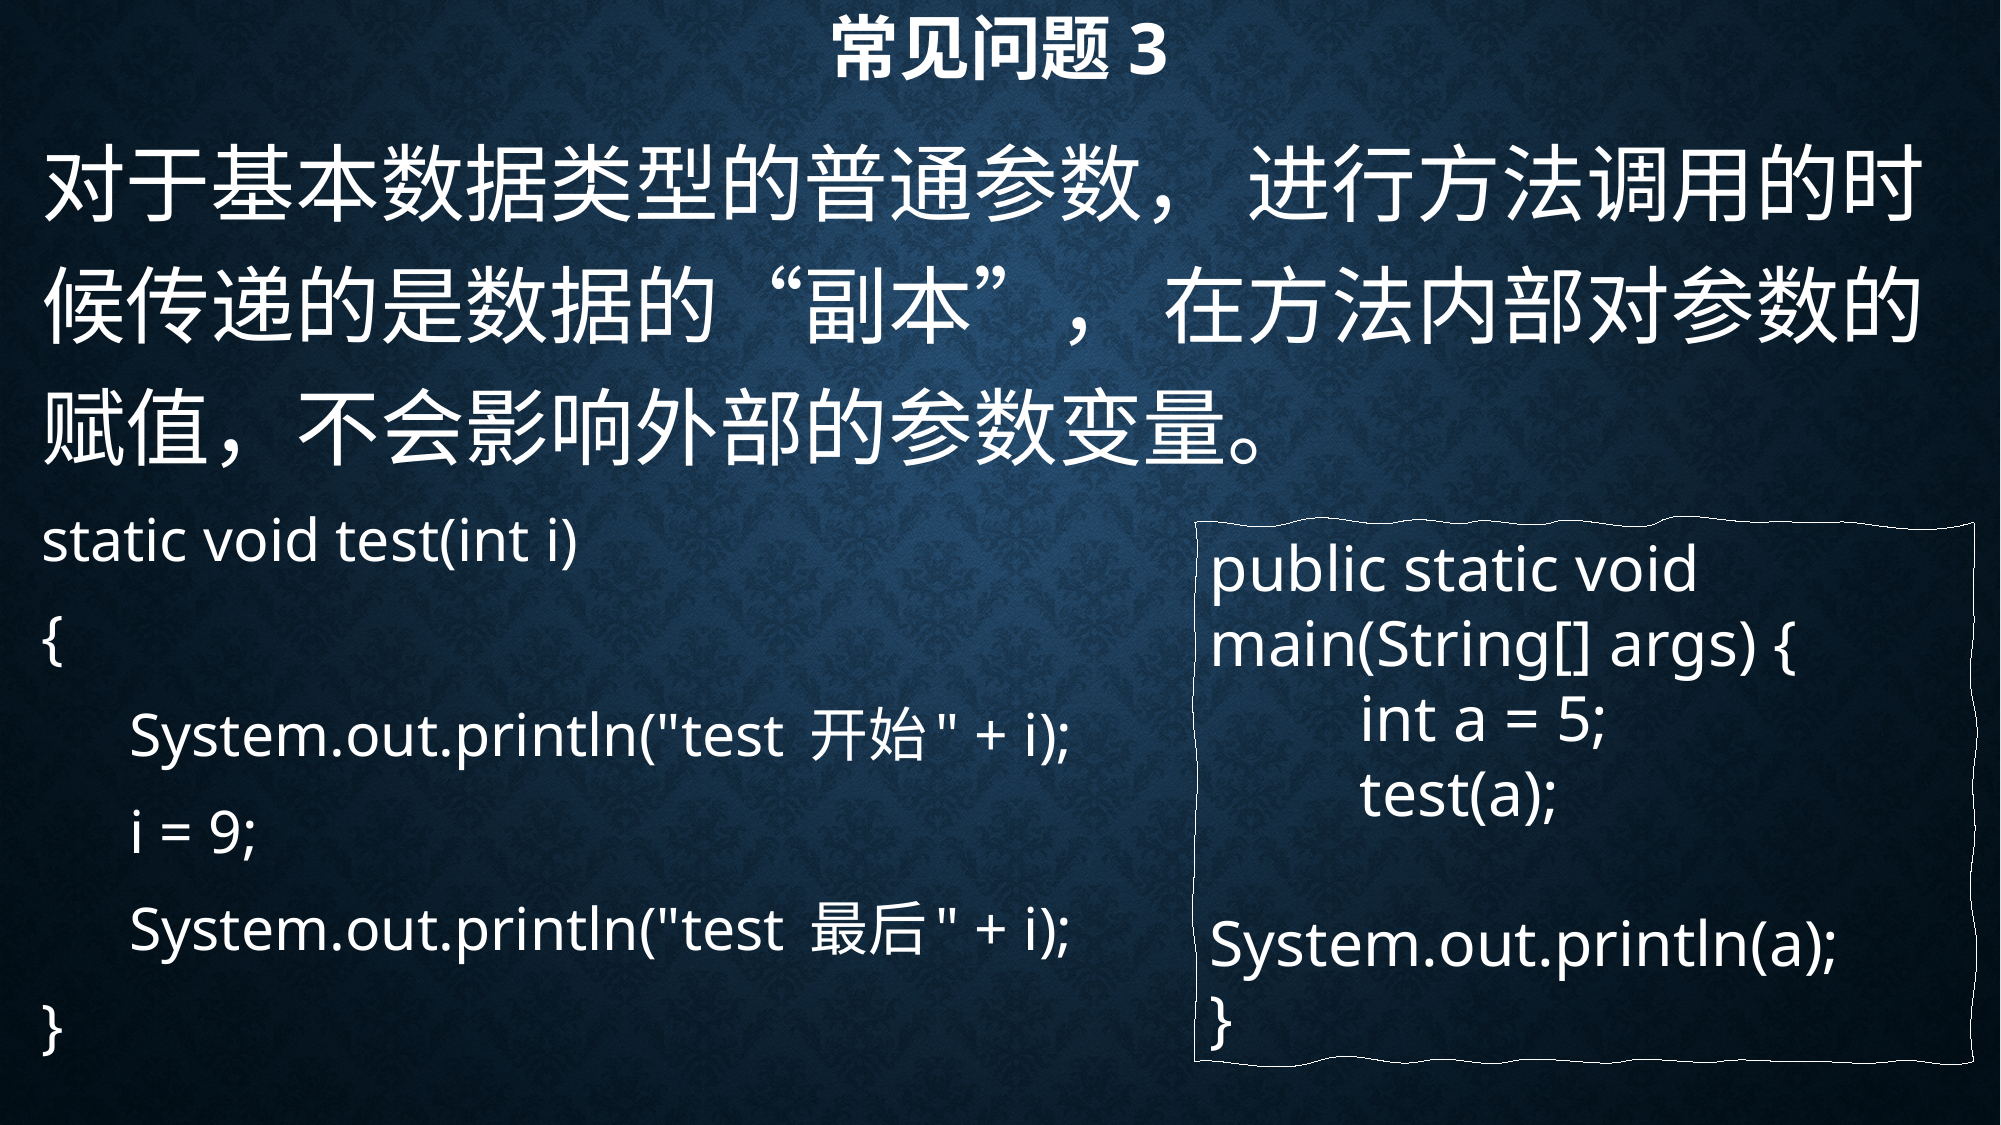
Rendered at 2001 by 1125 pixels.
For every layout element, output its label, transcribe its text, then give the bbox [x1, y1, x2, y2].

text_box public static void main(String[] args) { int a = 5; test(a); System.out.println(a); } [1192, 516, 1978, 1067]
title 常见问题3 [149, 0, 1849, 102]
list 对于基本数据类型的普通参数， 进行方法调用的时候传递的是数据的“副本”， 在方法内部对参数的赋值，不会影响外部的参数变量。 static void test(int i) { System.out.println("test 开始" + i); i = 9; System.out.println("test 最后" + i); } [25, 102, 1978, 1071]
